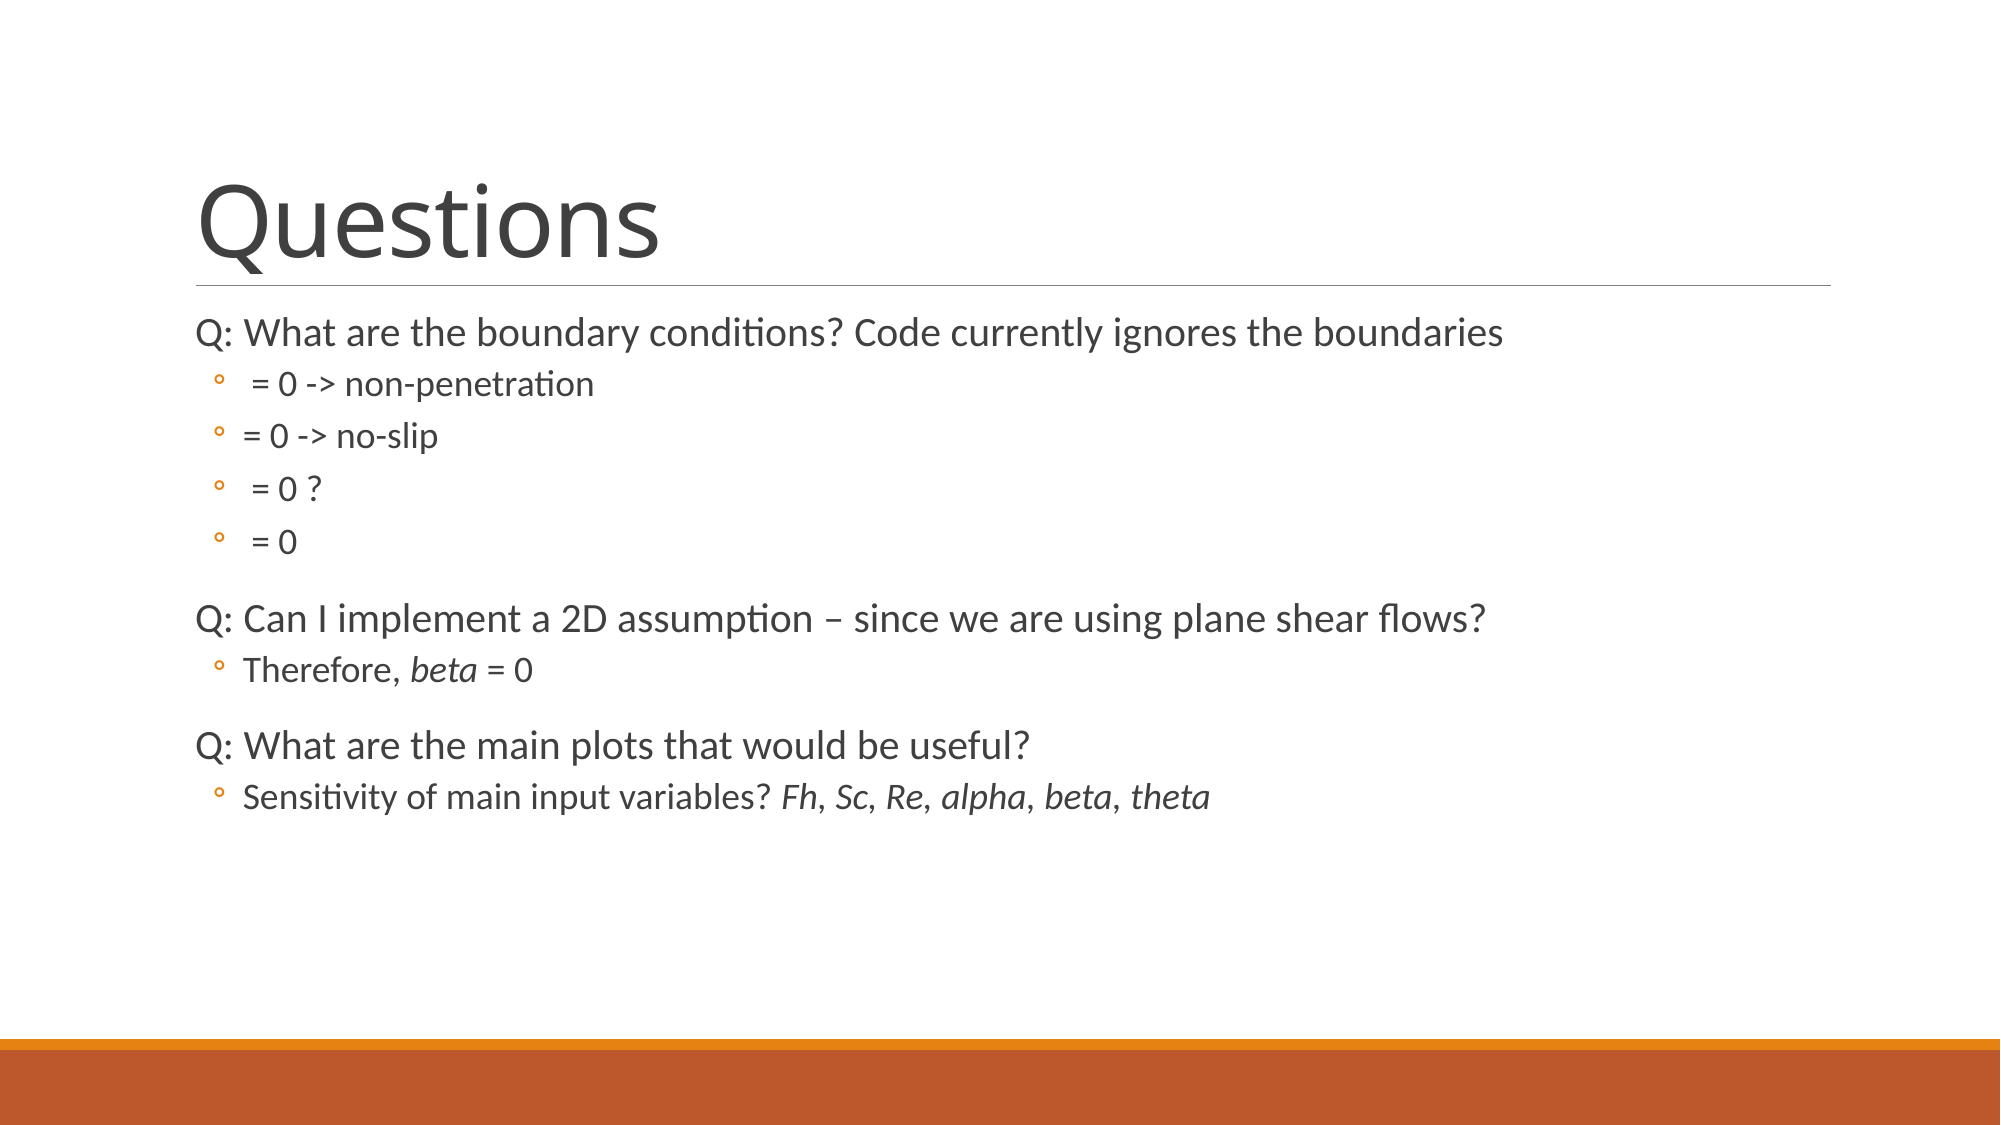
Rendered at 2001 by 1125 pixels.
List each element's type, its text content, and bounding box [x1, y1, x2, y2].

title Questions [180, 47, 1830, 285]
